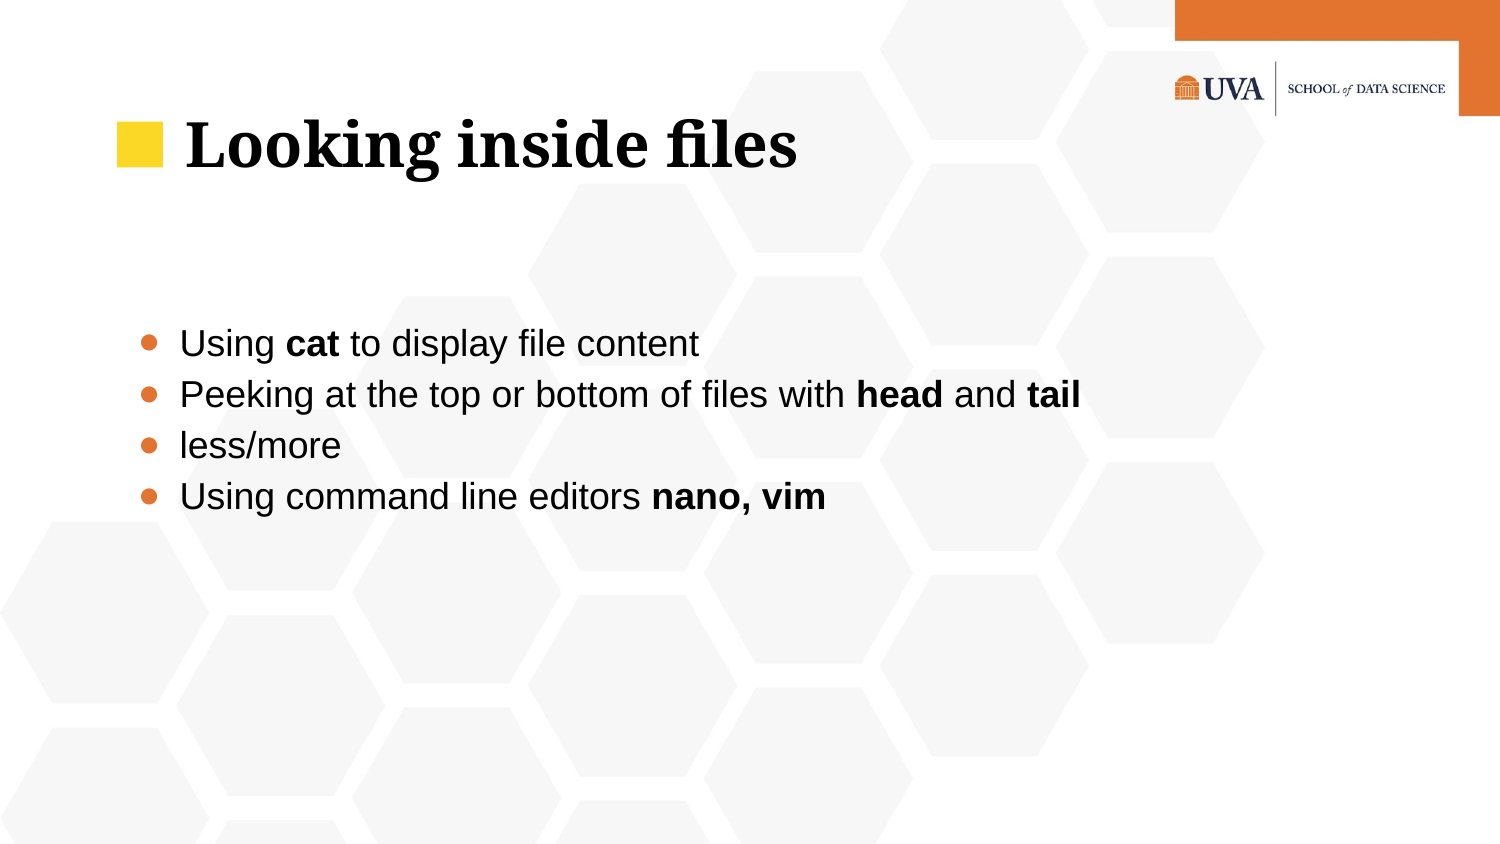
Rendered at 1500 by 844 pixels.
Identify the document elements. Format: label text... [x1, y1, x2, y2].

list [175, 301, 1375, 520]
picture [0, 0, 1500, 844]
title Looking inside files [185, 113, 1385, 224]
text_box Using cat to display file content Peeking at the top or bottom of files with head and tail less/more Using command line editors nano, vim [123, 312, 1323, 583]
